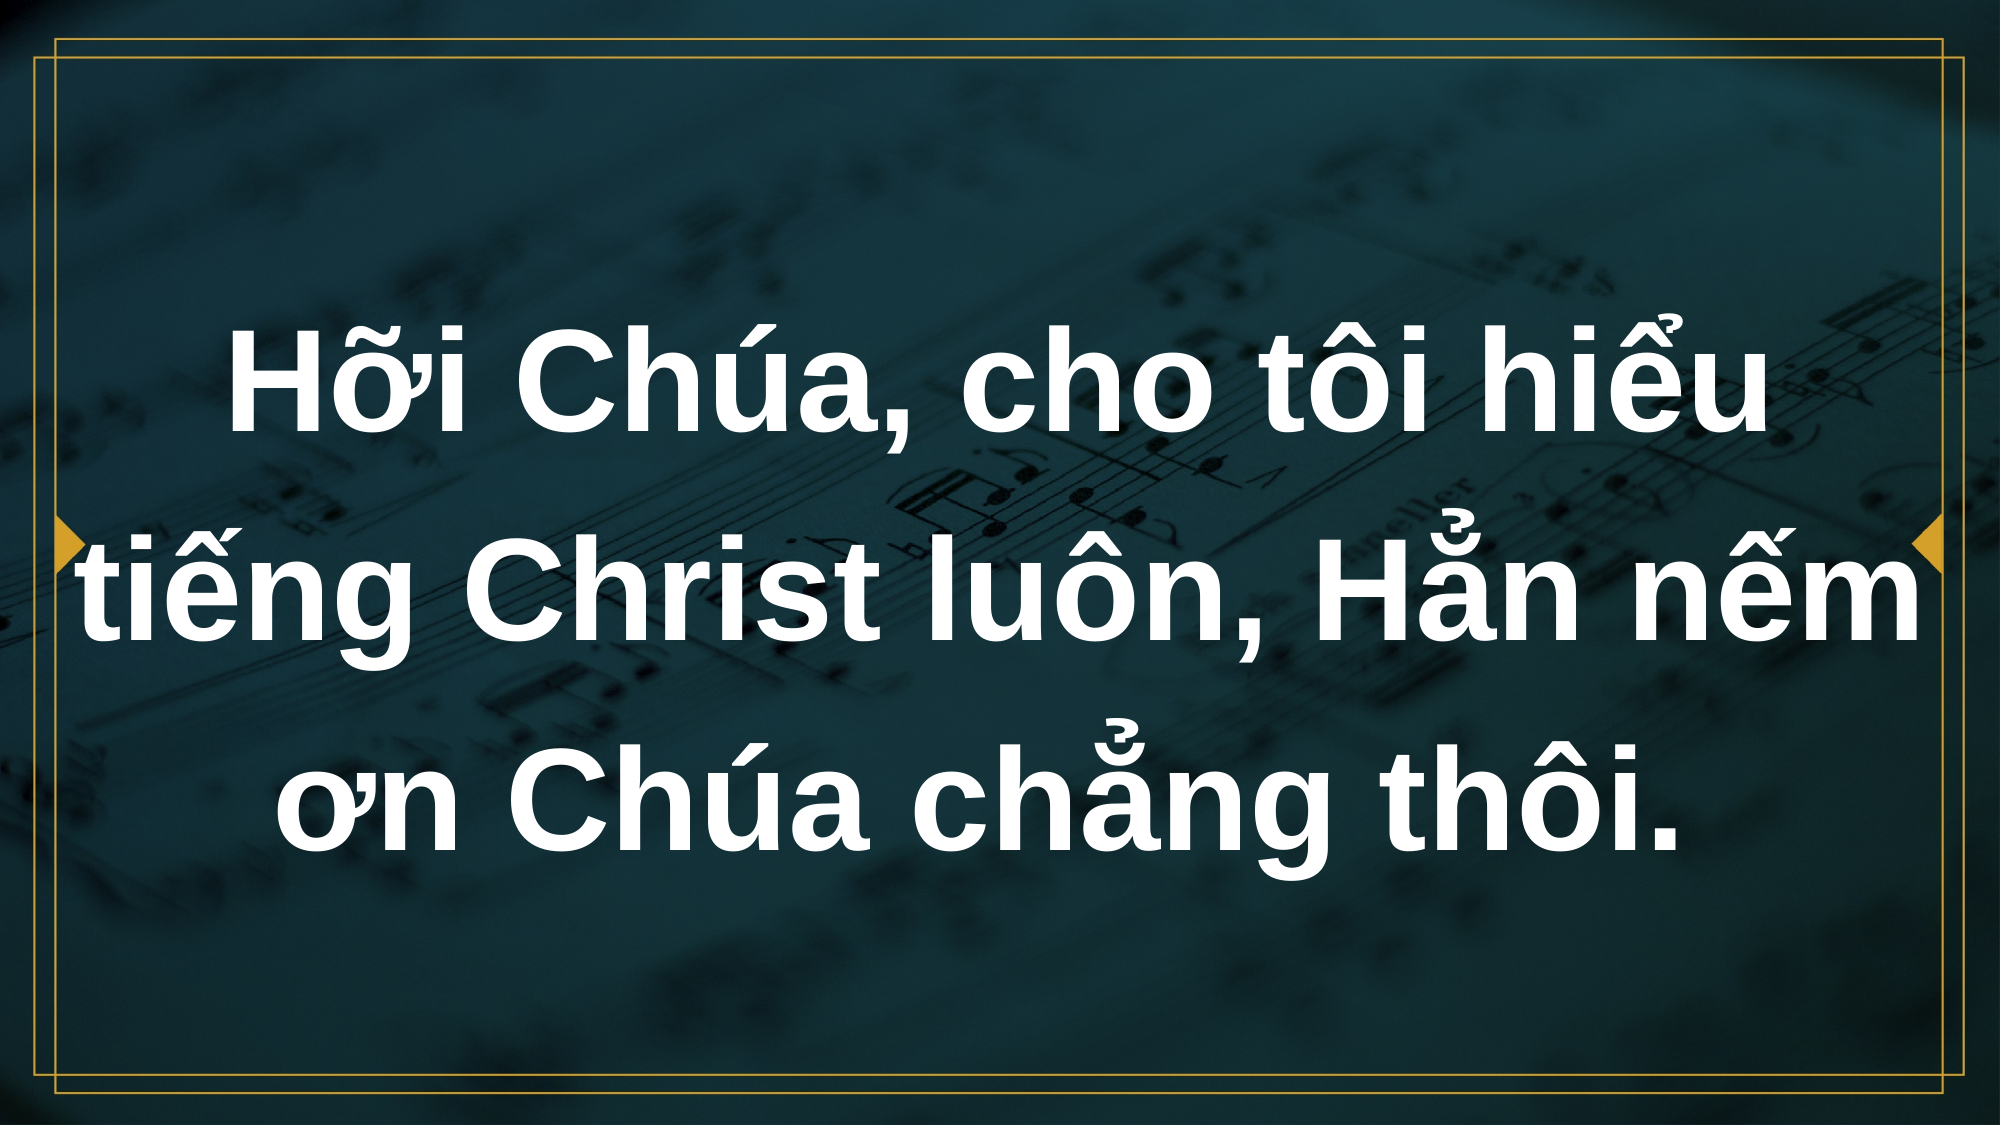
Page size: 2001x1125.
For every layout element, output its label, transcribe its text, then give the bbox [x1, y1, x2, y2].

title Hỡi Chúa, cho tôi hiểu tiếng Christ luôn, Hẳn nếm ơn Chúa chẳng thôi. [55, 53, 1945, 1077]
picture [0, 0, 2000, 1125]
